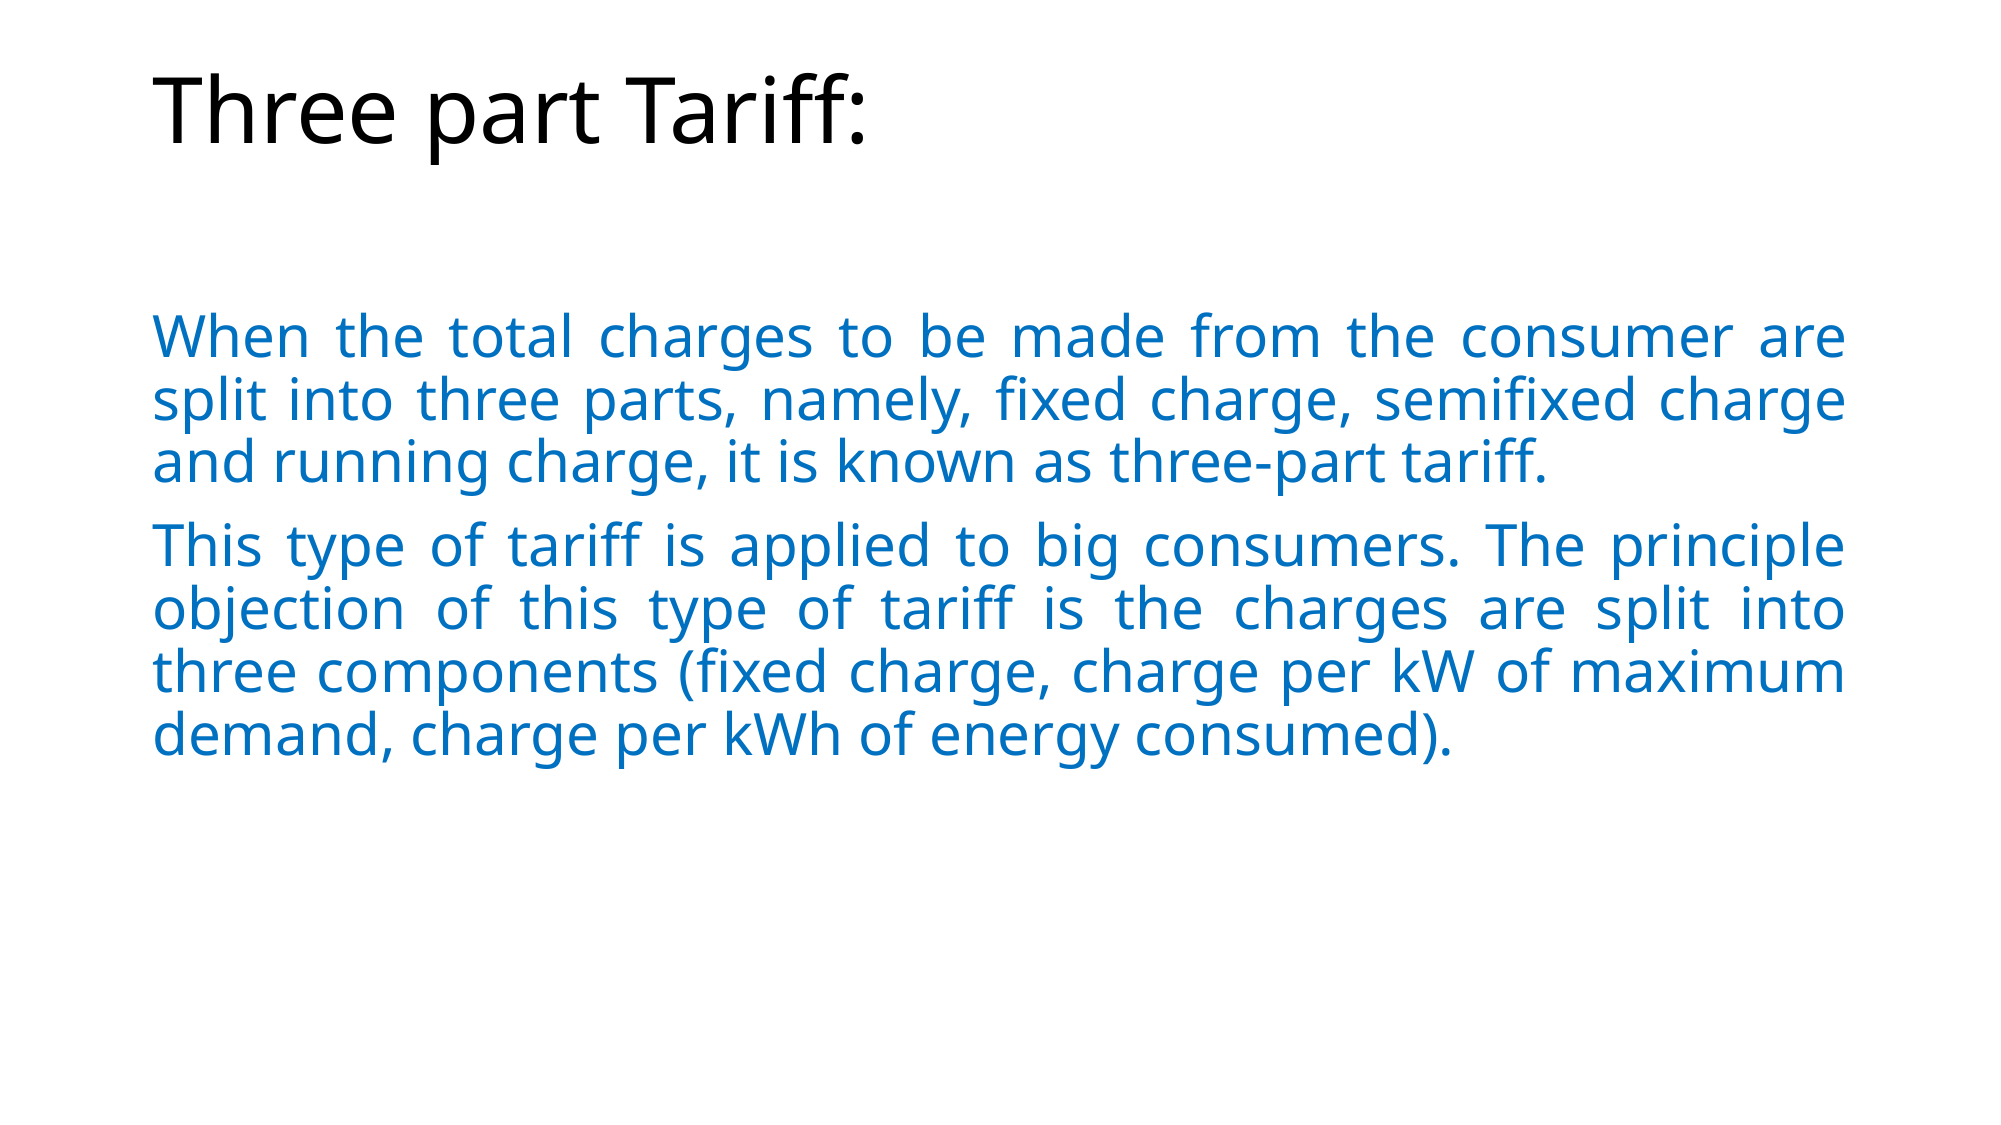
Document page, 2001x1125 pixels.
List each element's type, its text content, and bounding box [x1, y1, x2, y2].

list When the total charges to be made from the consumer are split into three parts, namely, fixed charge, semifixed charge and running charge, it is known as three-part tariff. This type of tariff is applied to big consumers. The principle objection of this type of tariff is the charges are split into three components (fixed charge, charge per kW of maximum demand, charge per kWh of energy consumed). [137, 299, 1863, 1014]
title Three part Tariff: [137, 59, 1863, 278]
